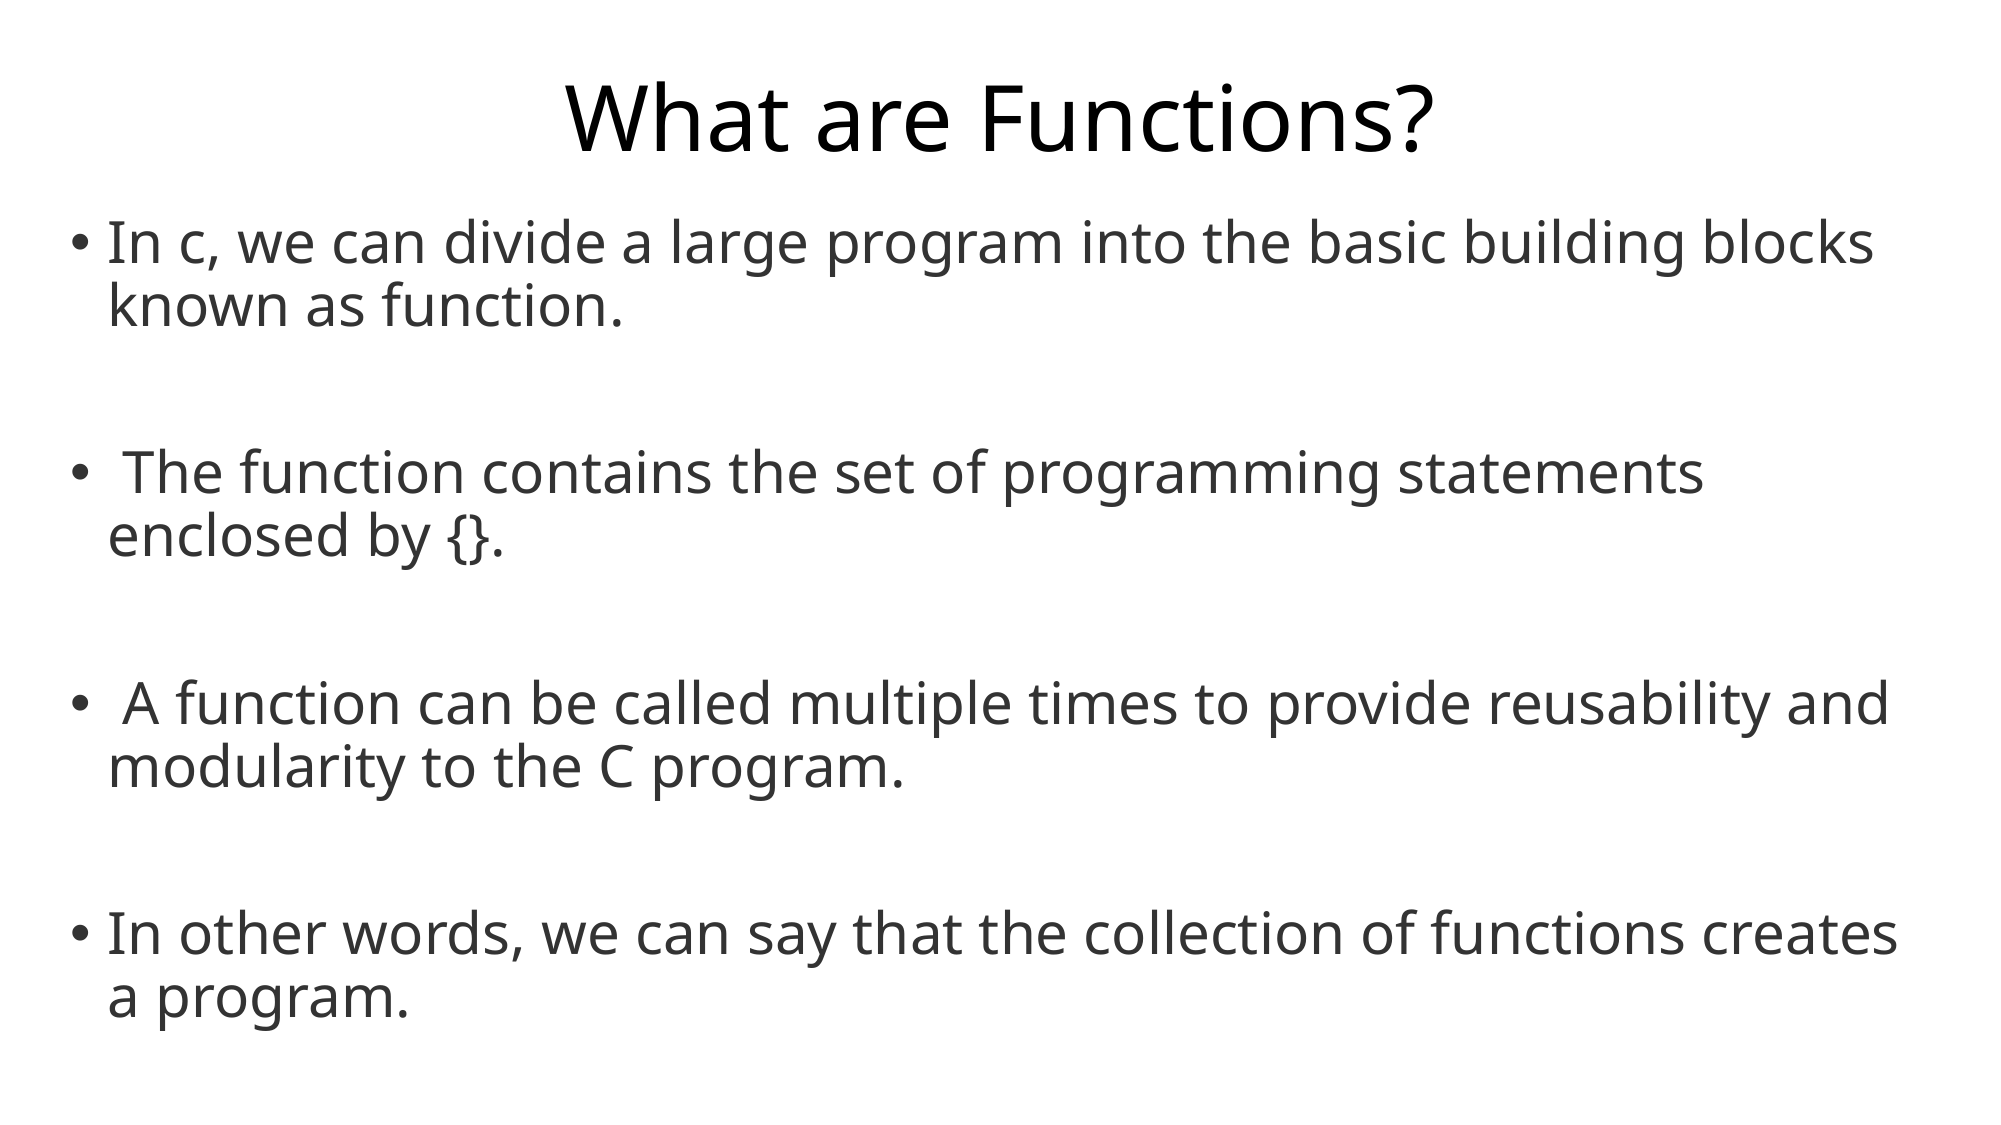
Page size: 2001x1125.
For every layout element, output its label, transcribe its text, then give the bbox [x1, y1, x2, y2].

title What are Functions? [137, 59, 1863, 184]
list In c, we can divide a large program into the basic building blocks known as function. The function contains the set of programming statements enclosed by {}. A function can be called multiple times to provide reusability and modularity to the C program. In other words, we can say that the collection of functions creates a program. [55, 205, 1947, 1066]
